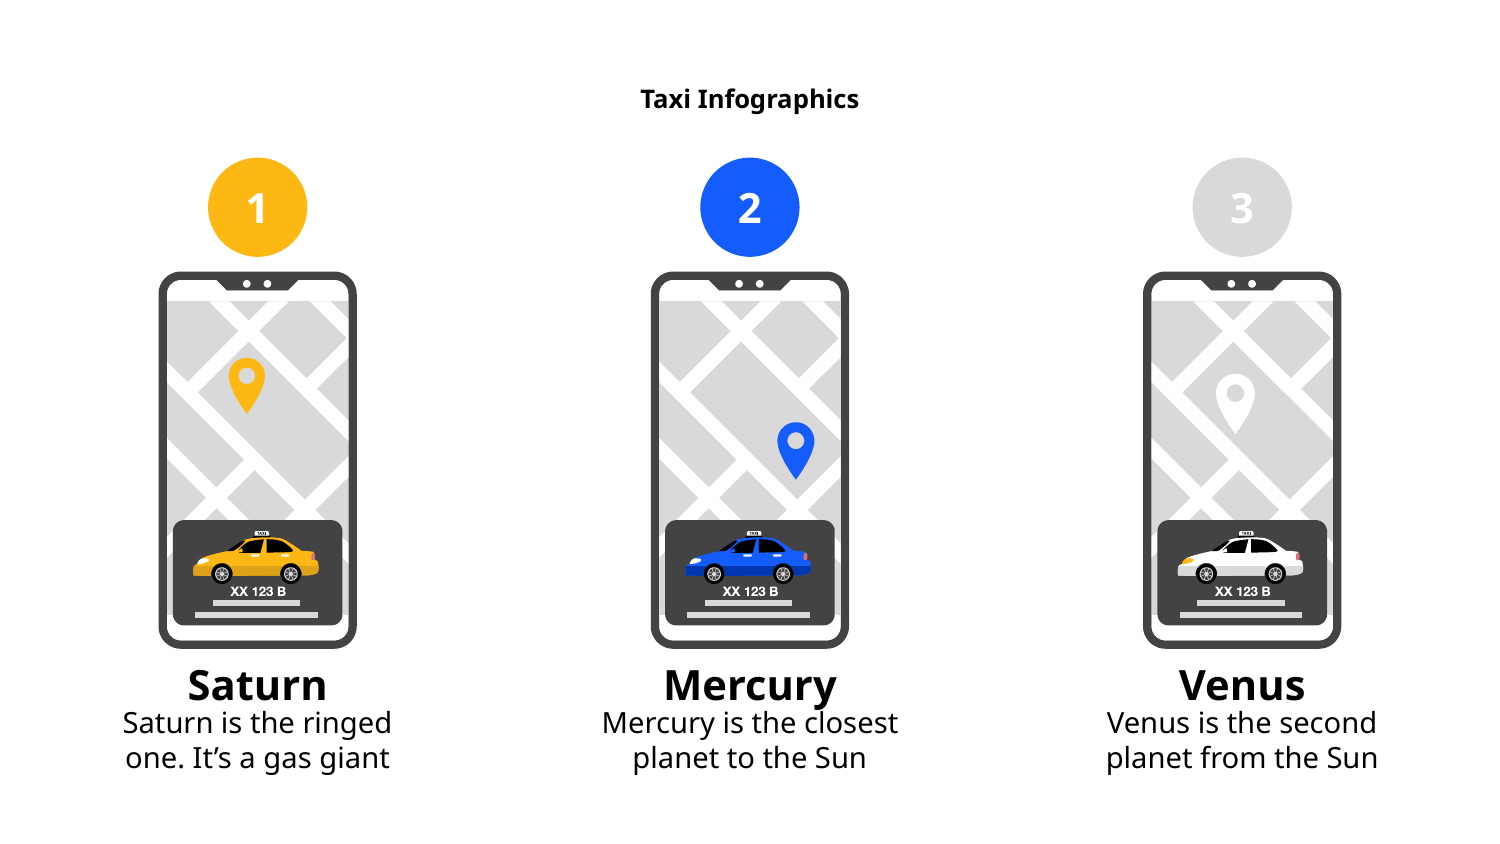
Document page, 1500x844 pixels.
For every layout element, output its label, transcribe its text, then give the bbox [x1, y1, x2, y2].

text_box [74, 157, 441, 777]
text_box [1059, 157, 1426, 777]
title Taxi Infographics [75, 67, 1425, 129]
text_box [566, 157, 933, 777]
